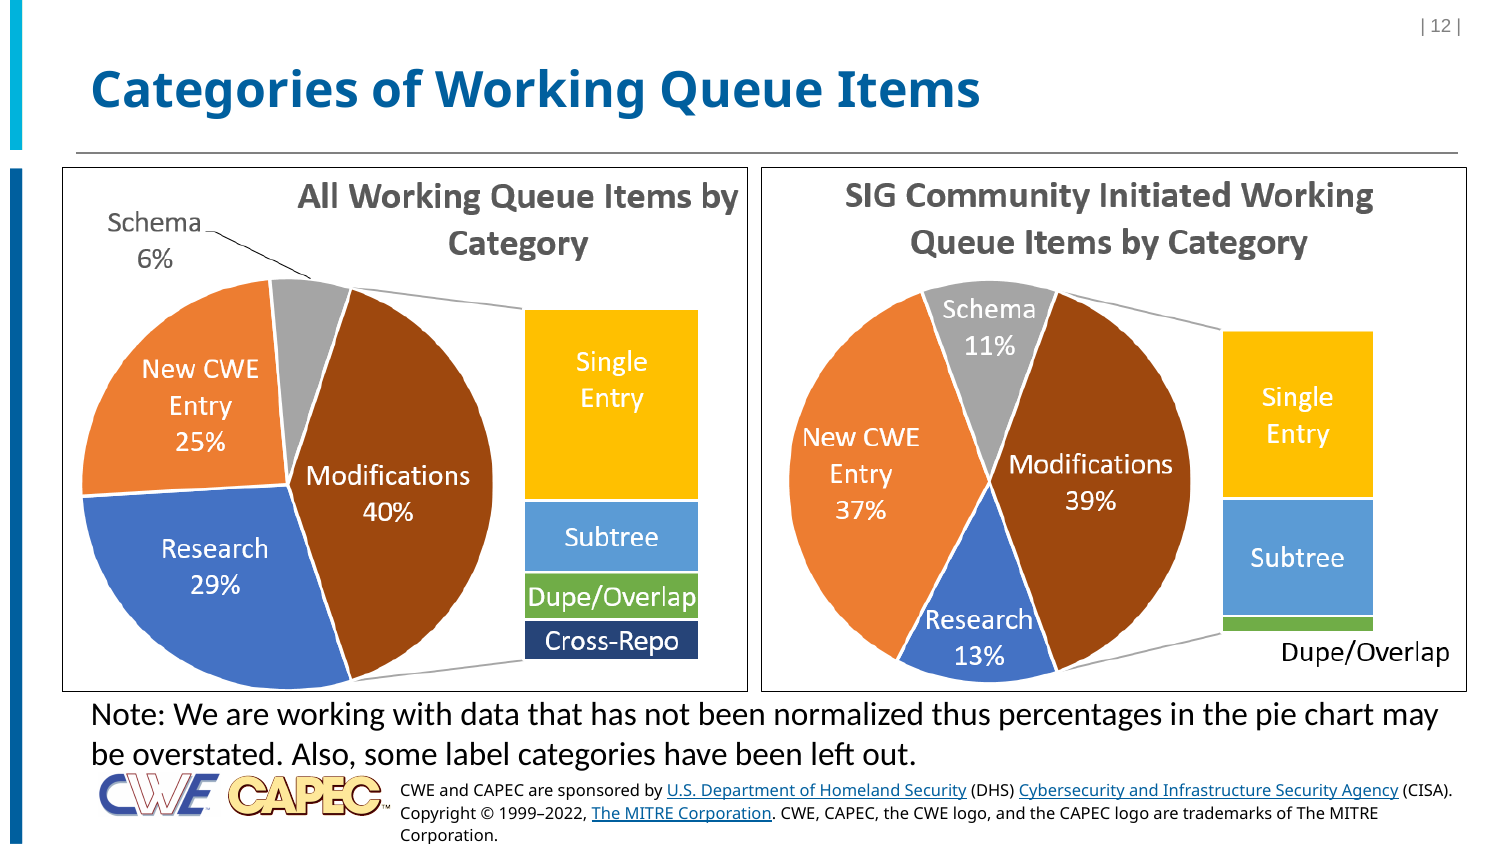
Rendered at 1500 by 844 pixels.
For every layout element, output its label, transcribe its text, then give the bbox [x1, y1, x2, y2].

text_box Note: We are working with data that has not been normalized thus percentages in the pie chart may be overstated. Also, some label categories have been left out. [75, 702, 1459, 761]
slide_number | 12 | [1264, 6, 1482, 38]
title Categories of Working Queue Items [75, 45, 1459, 138]
picture [51, 160, 1489, 702]
picture [98, 766, 395, 824]
